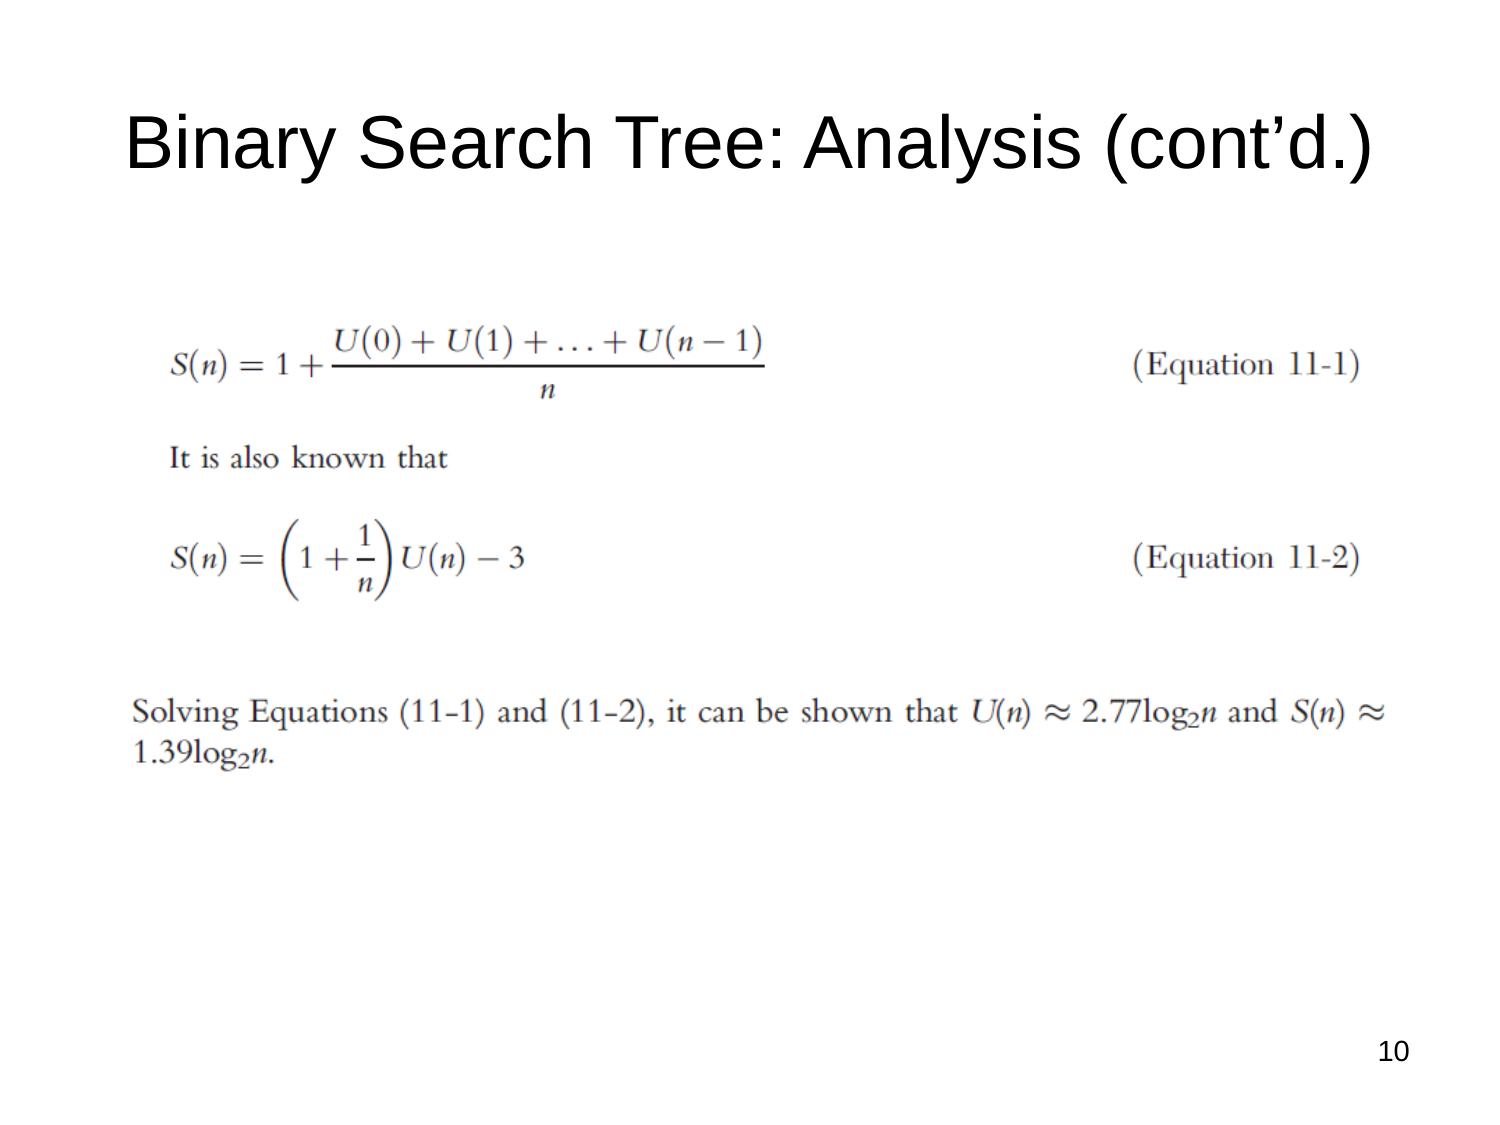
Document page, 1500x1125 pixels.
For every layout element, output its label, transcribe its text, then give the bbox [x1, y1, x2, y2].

picture [124, 687, 1410, 791]
slide_number 10 [1287, 1024, 1426, 1103]
picture [162, 312, 1367, 606]
title Binary Search Tree: Analysis (cont’d.) [74, 44, 1426, 233]
